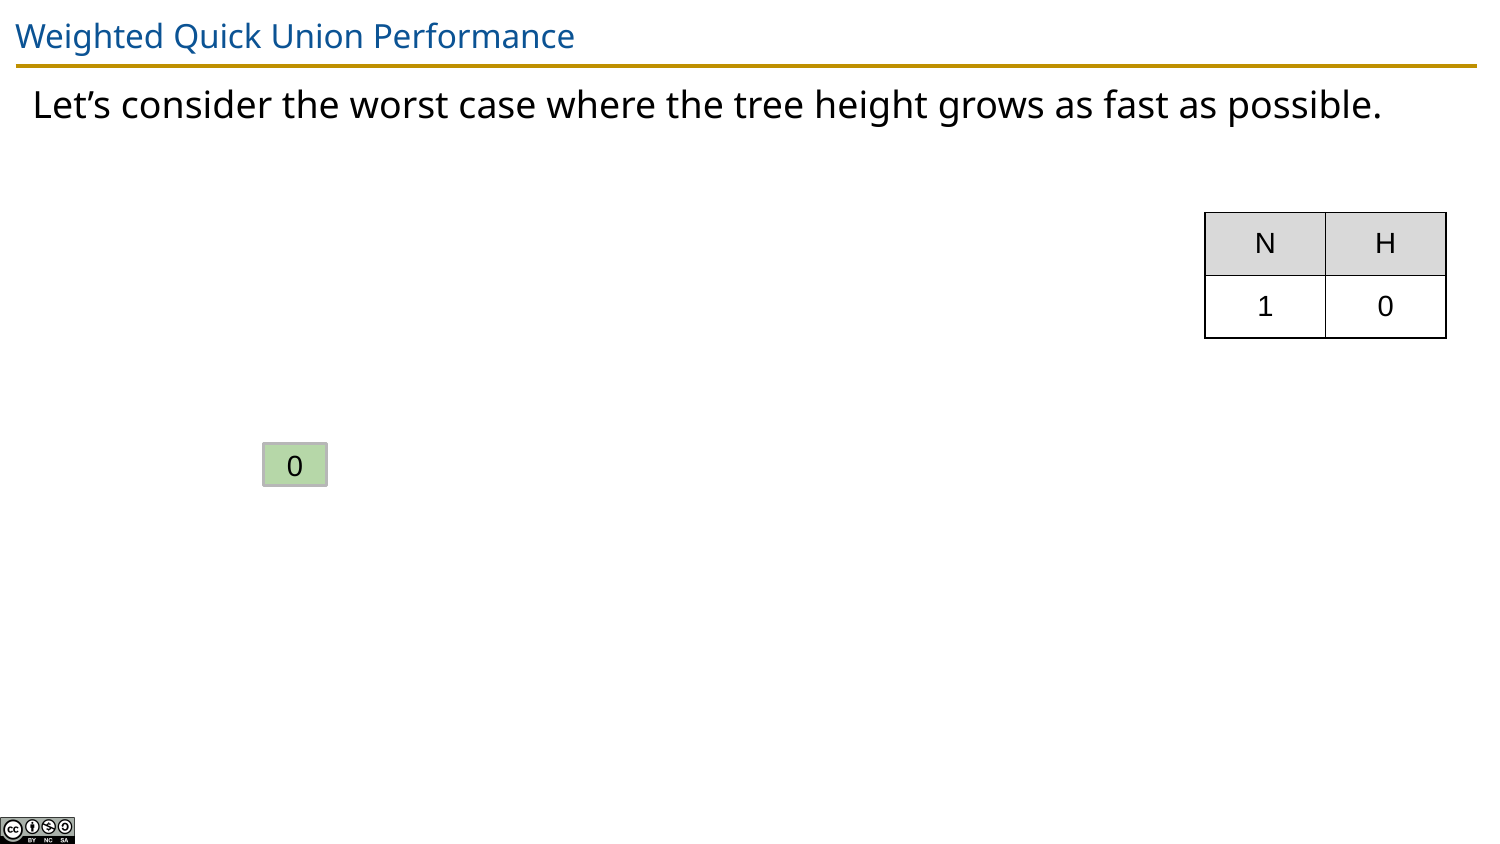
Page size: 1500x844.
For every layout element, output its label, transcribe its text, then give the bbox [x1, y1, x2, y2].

text_box 0 [263, 443, 327, 486]
table_cell 0 [1326, 276, 1445, 337]
table_header N [1206, 213, 1325, 275]
picture [0, 817, 75, 844]
list Let’s consider the worst case where the tree height grows as fast as possible. [17, 65, 1416, 627]
table_cell 1 [1206, 276, 1325, 337]
title Weighted Quick Union Performance [0, 0, 1398, 65]
table_header H [1326, 213, 1445, 275]
